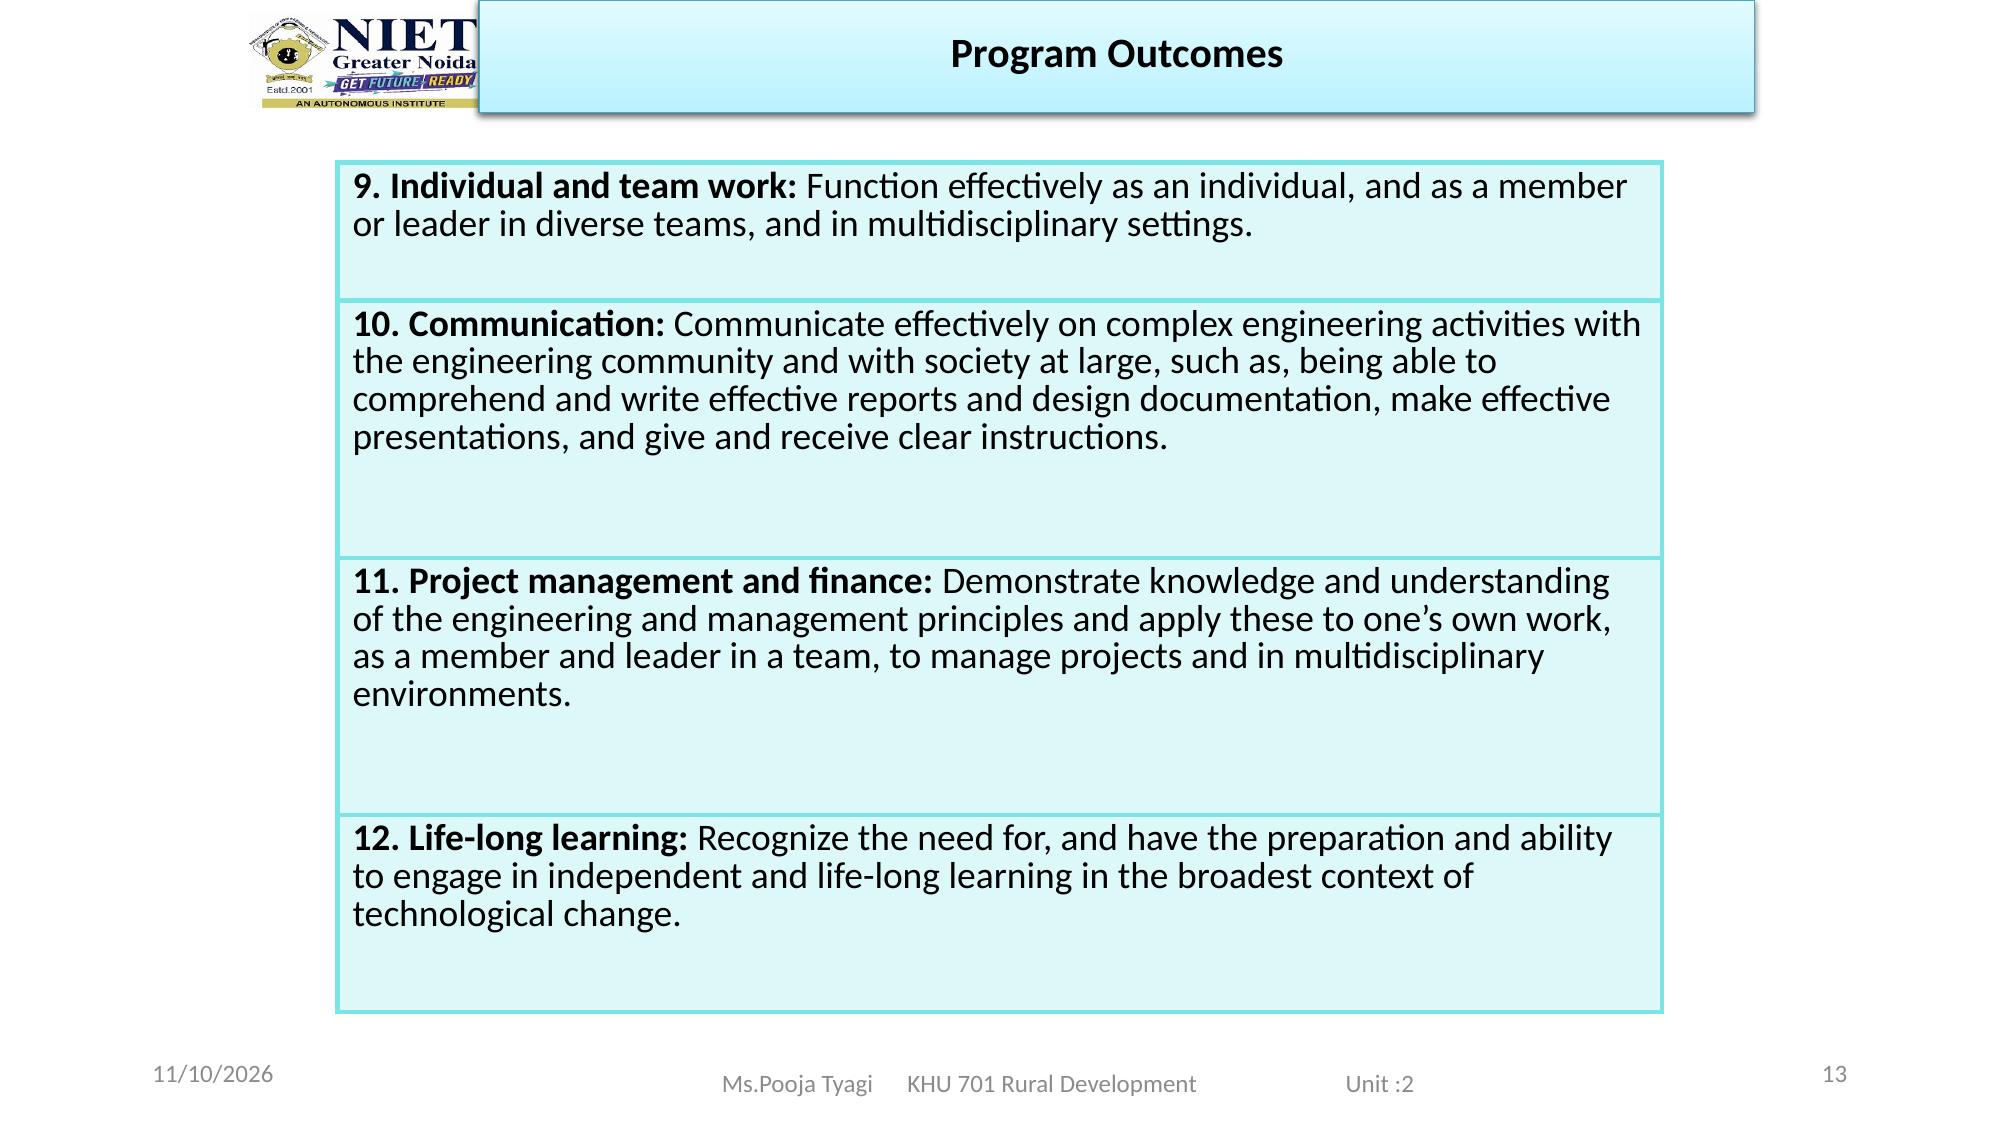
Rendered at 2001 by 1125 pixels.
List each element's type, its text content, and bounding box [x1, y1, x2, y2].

picture [249, 0, 488, 134]
table_cell 12. Life-long learning: Recognize the need for, and have the preparation and ability to engage in independent and life-long learning in the broadest context of technological change. [340, 817, 1660, 1010]
table_header 9. Individual and team work: Function effectively as an individual, and as a member or leader in diverse teams, and in multidisciplinary settings. [340, 165, 1660, 298]
text_box Program Outcomes [488, 0, 1755, 113]
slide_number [137, 1042, 588, 1103]
footer Ms.Pooja Tyagi KHU 701 Rural Development Unit :2 [612, 1052, 1525, 1113]
table_cell 11. Project management and finance: Demonstrate knowledge and understanding of the engineering and management principles and apply these to one’s own work, as a member and leader in a team, to manage projects and in multidisciplinary environments. [340, 560, 1660, 813]
slide_number 13 [1412, 1042, 1863, 1103]
table_cell 10. Communication: Communicate effectively on complex engineering activities with the engineering community and with society at large, such as, being able to comprehend and write effective reports and design documentation, make effective presentations, and give and receive clear instructions. [340, 303, 1660, 556]
